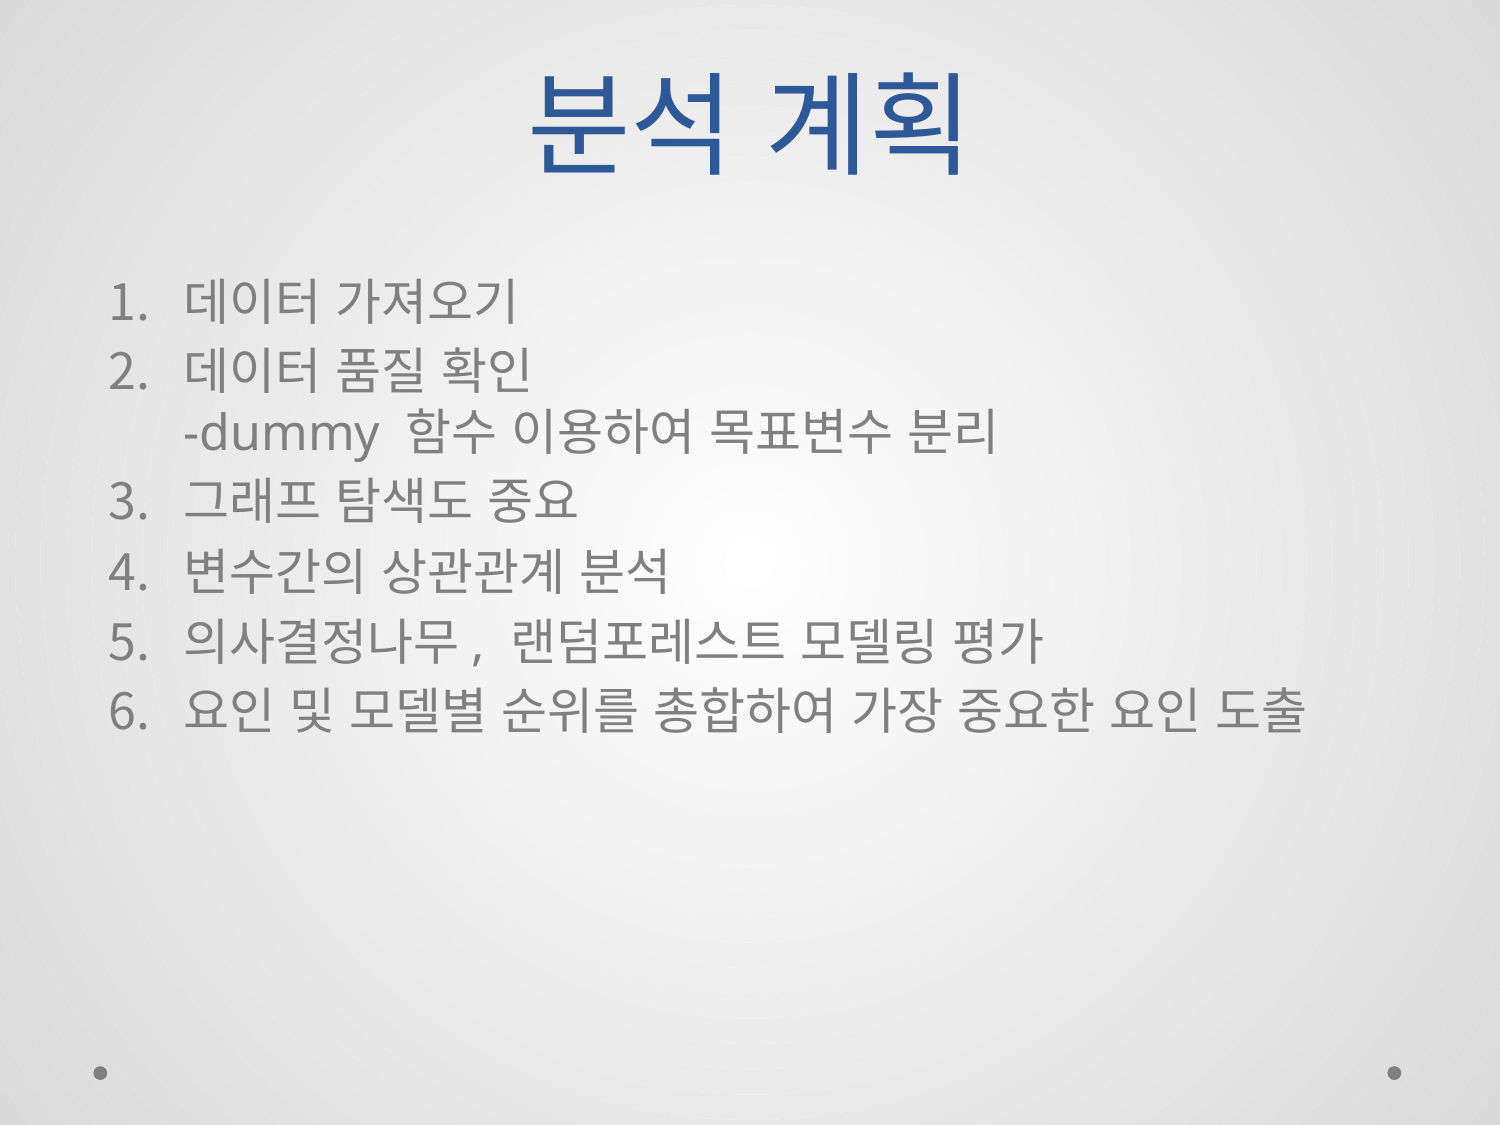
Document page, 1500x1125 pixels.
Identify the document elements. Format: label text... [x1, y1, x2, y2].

list 데이터 가져오기 데이터 품질 확인 -dummy 함수 이용하여 목표변수 분리 그래프 탐색도 중요 변수간의 상관관계 분석 의사결정나무, 랜덤포레스트 모델링 평가 요인 및 모델별 순위를 총합하여 가장 중요한 요인 도출 [75, 262, 1425, 1005]
title 분석 계획 [75, 0, 1425, 197]
